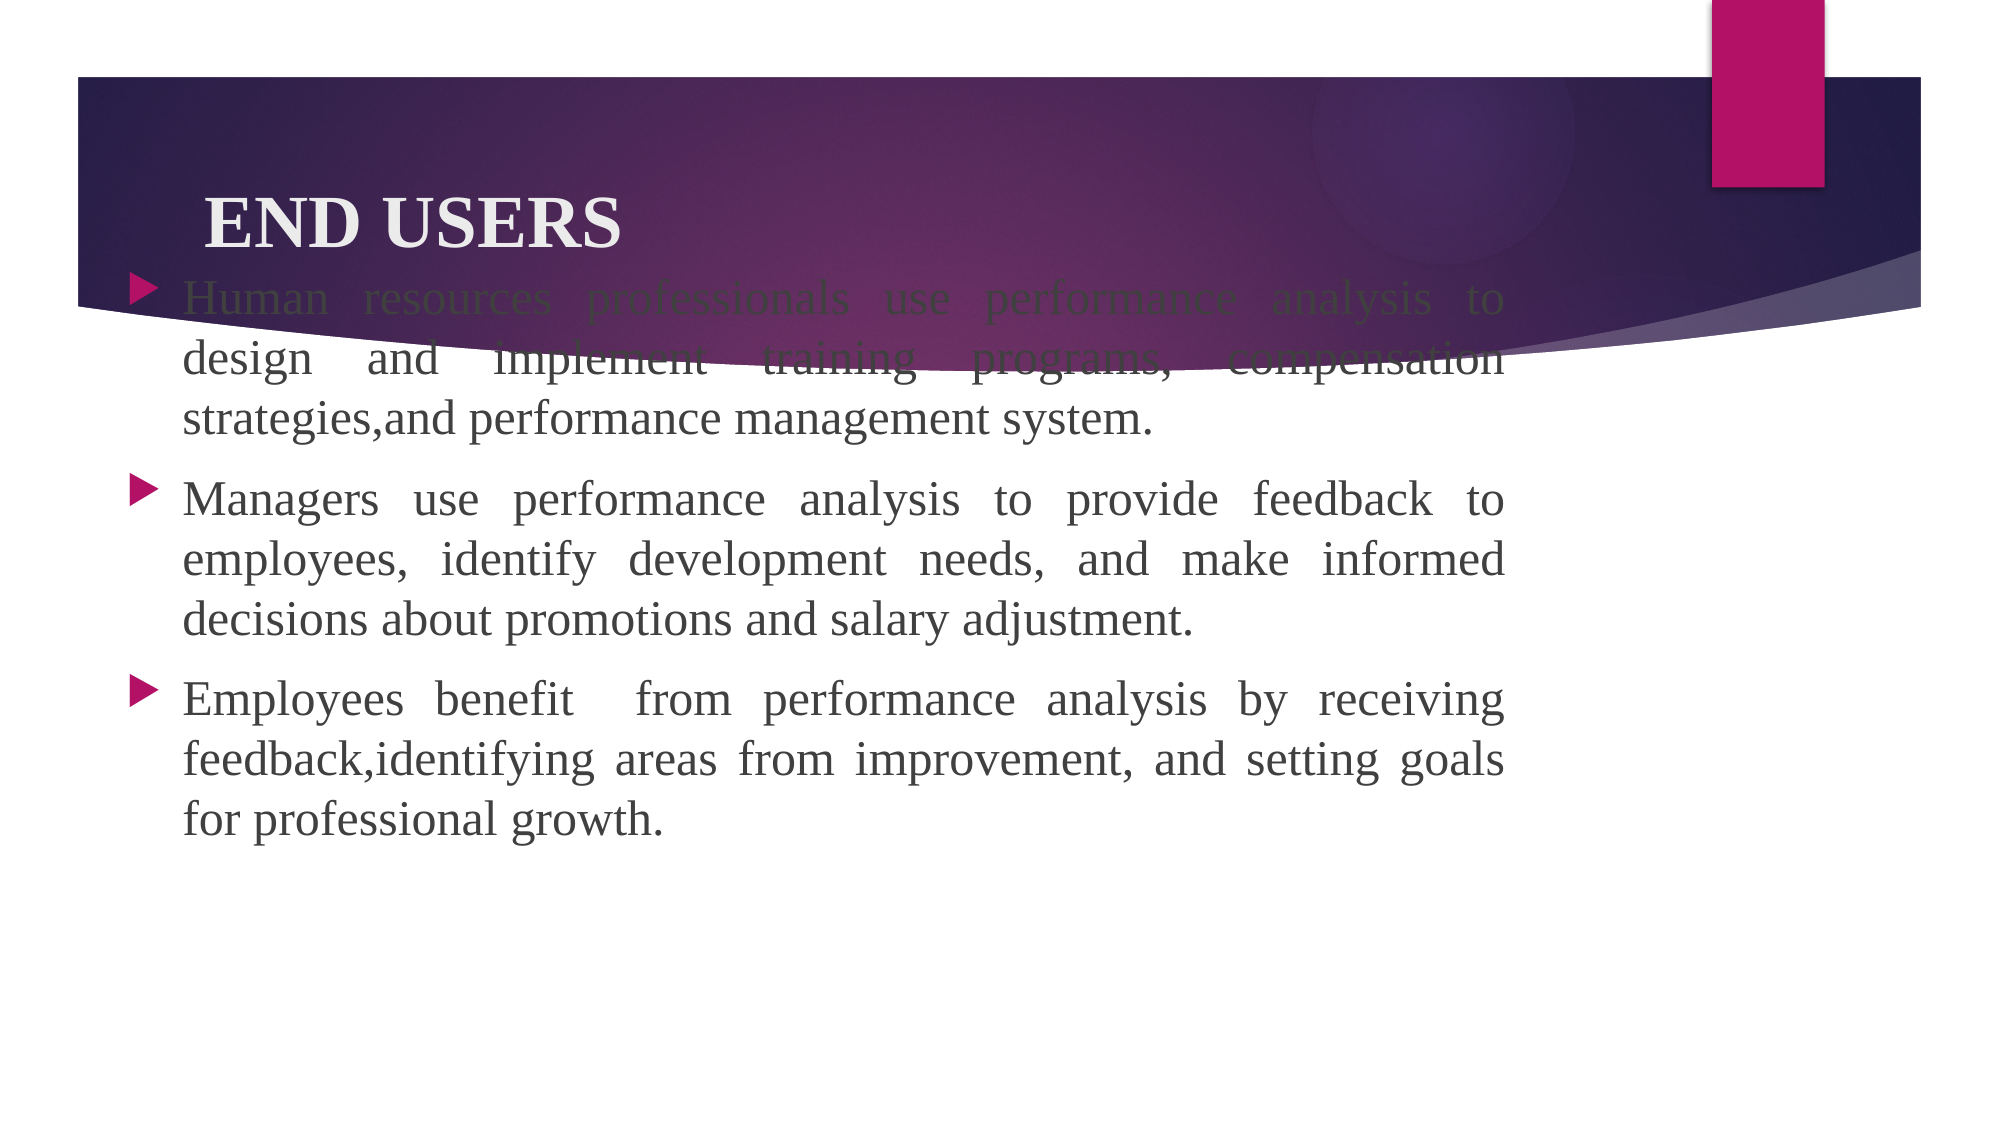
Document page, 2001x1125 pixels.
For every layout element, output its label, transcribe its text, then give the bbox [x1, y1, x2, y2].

title END USERS [189, 159, 1627, 276]
list Human resources professionals use performance analysis to design and implement training programs, compensation strategies,and performance management system. Managers use performance analysis to provide feedback to employees, identify development needs, and make informed decisions about promotions and salary adjustment. Employees benefit from performance analysis by receiving feedback,identifying areas from improvement, and setting goals for professional growth. [111, 256, 1522, 991]
